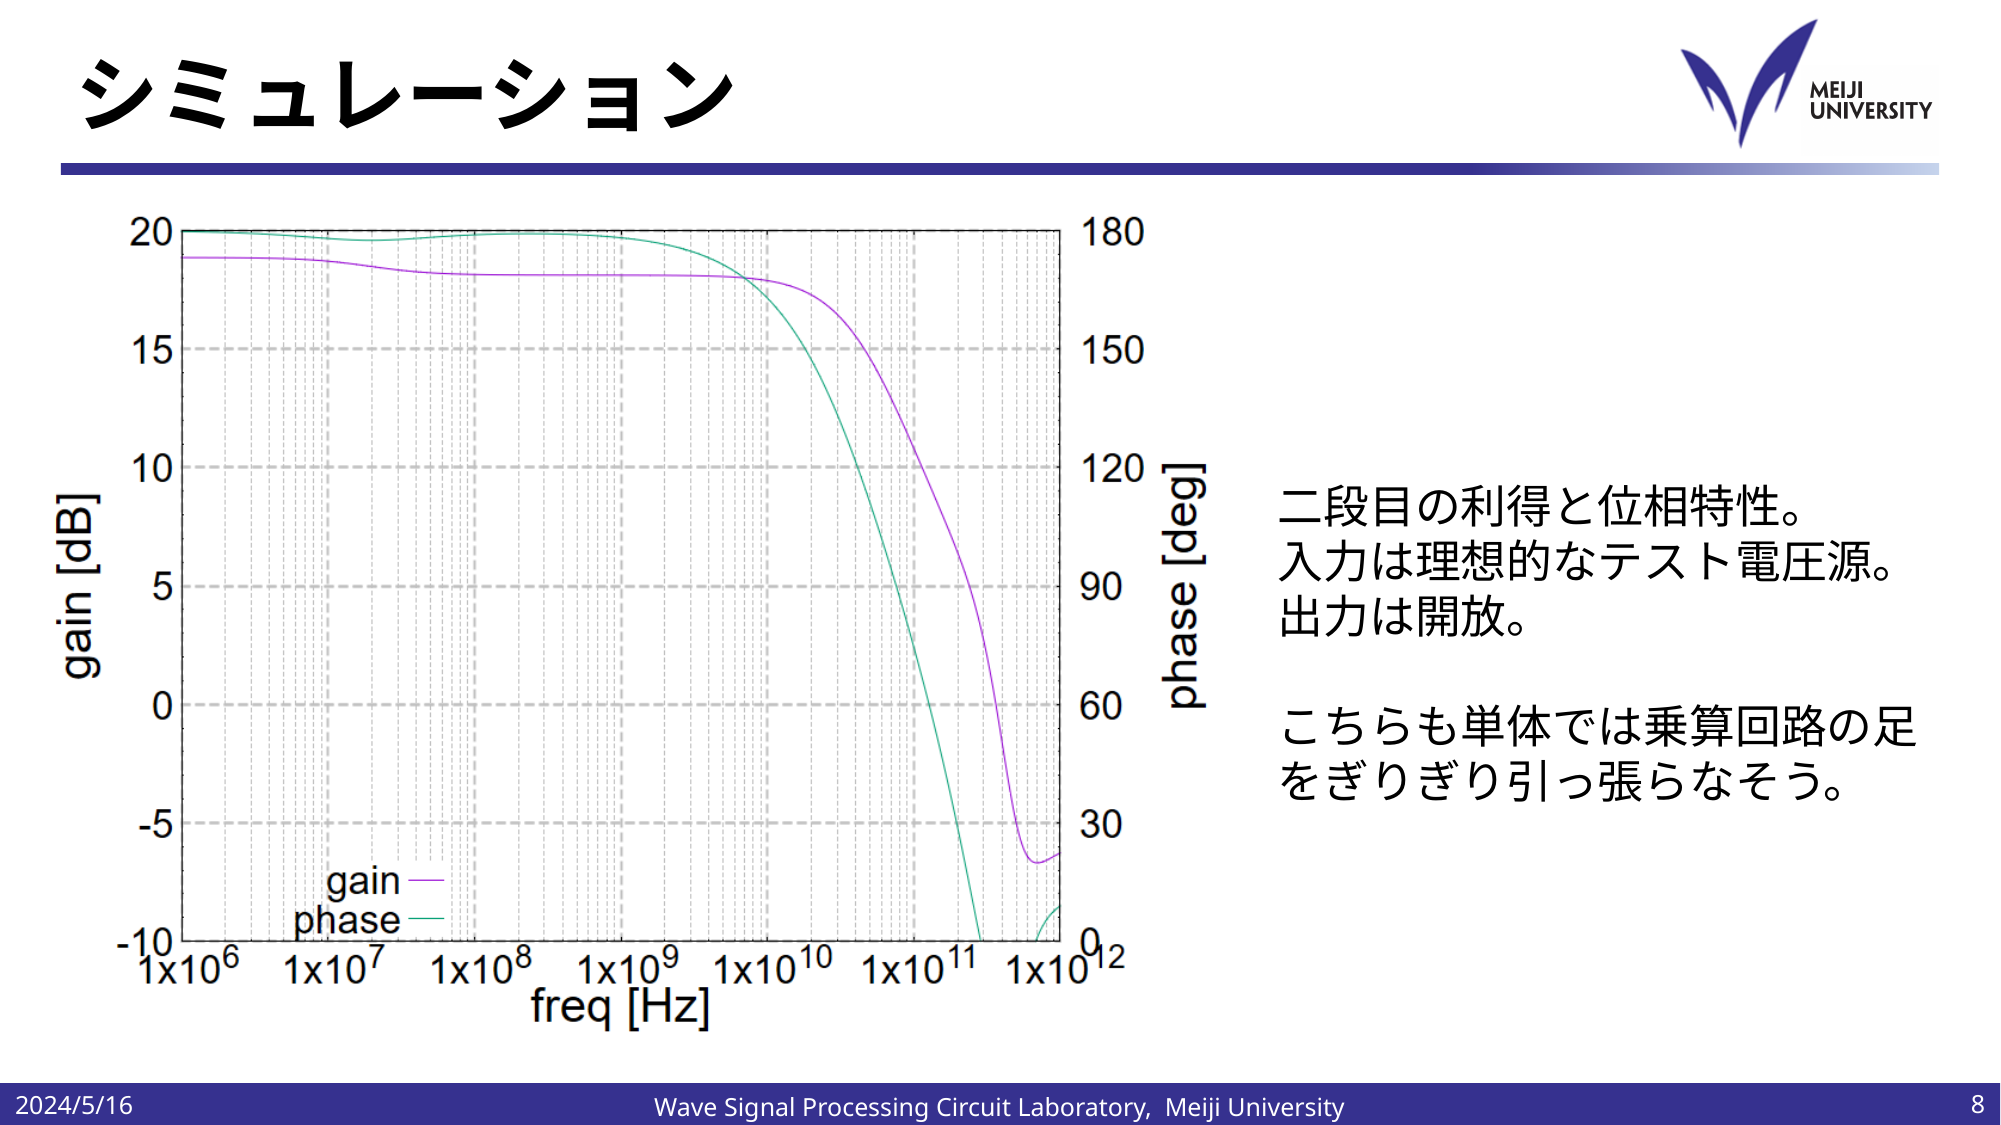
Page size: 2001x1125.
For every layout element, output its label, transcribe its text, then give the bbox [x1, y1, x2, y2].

slide_number 8 [1550, 1075, 2000, 1125]
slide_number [0, 1074, 450, 1125]
picture [24, 199, 1218, 1035]
footer Wave Signal Processing Circuit Laboratory, Meiji University [588, 1078, 1412, 1125]
text_box 二段目の利得と位相特性。 入力は理想的なテスト電圧源。 出力は開放。 こちらも単体では乗算回路の足をぎりぎり引っ張らなそう。 [1263, 470, 1976, 816]
title シミュレーション [60, 34, 1786, 164]
picture [1675, 16, 1939, 156]
